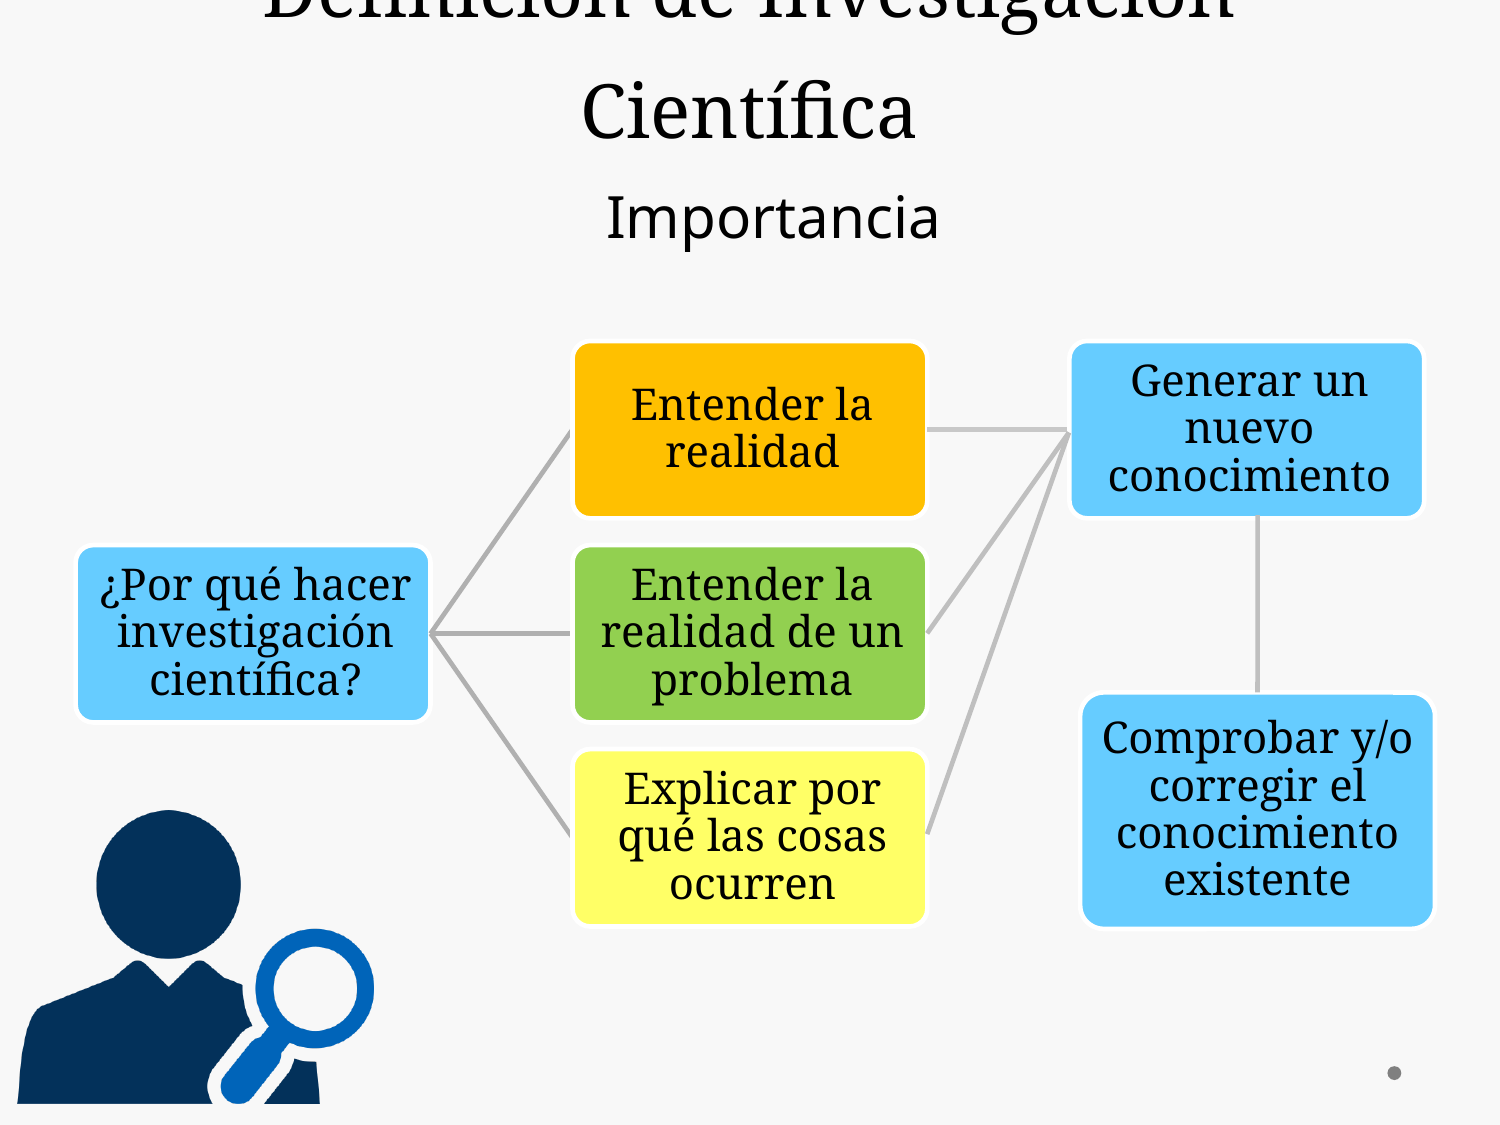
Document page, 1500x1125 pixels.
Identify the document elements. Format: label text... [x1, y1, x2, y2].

title Definición de Investigación Científica [75, 71, 1425, 161]
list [74, 262, 1426, 1006]
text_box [926, 432, 1070, 835]
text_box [1079, 692, 1436, 930]
picture [17, 810, 374, 1104]
text_box Importancia [419, 172, 1128, 258]
